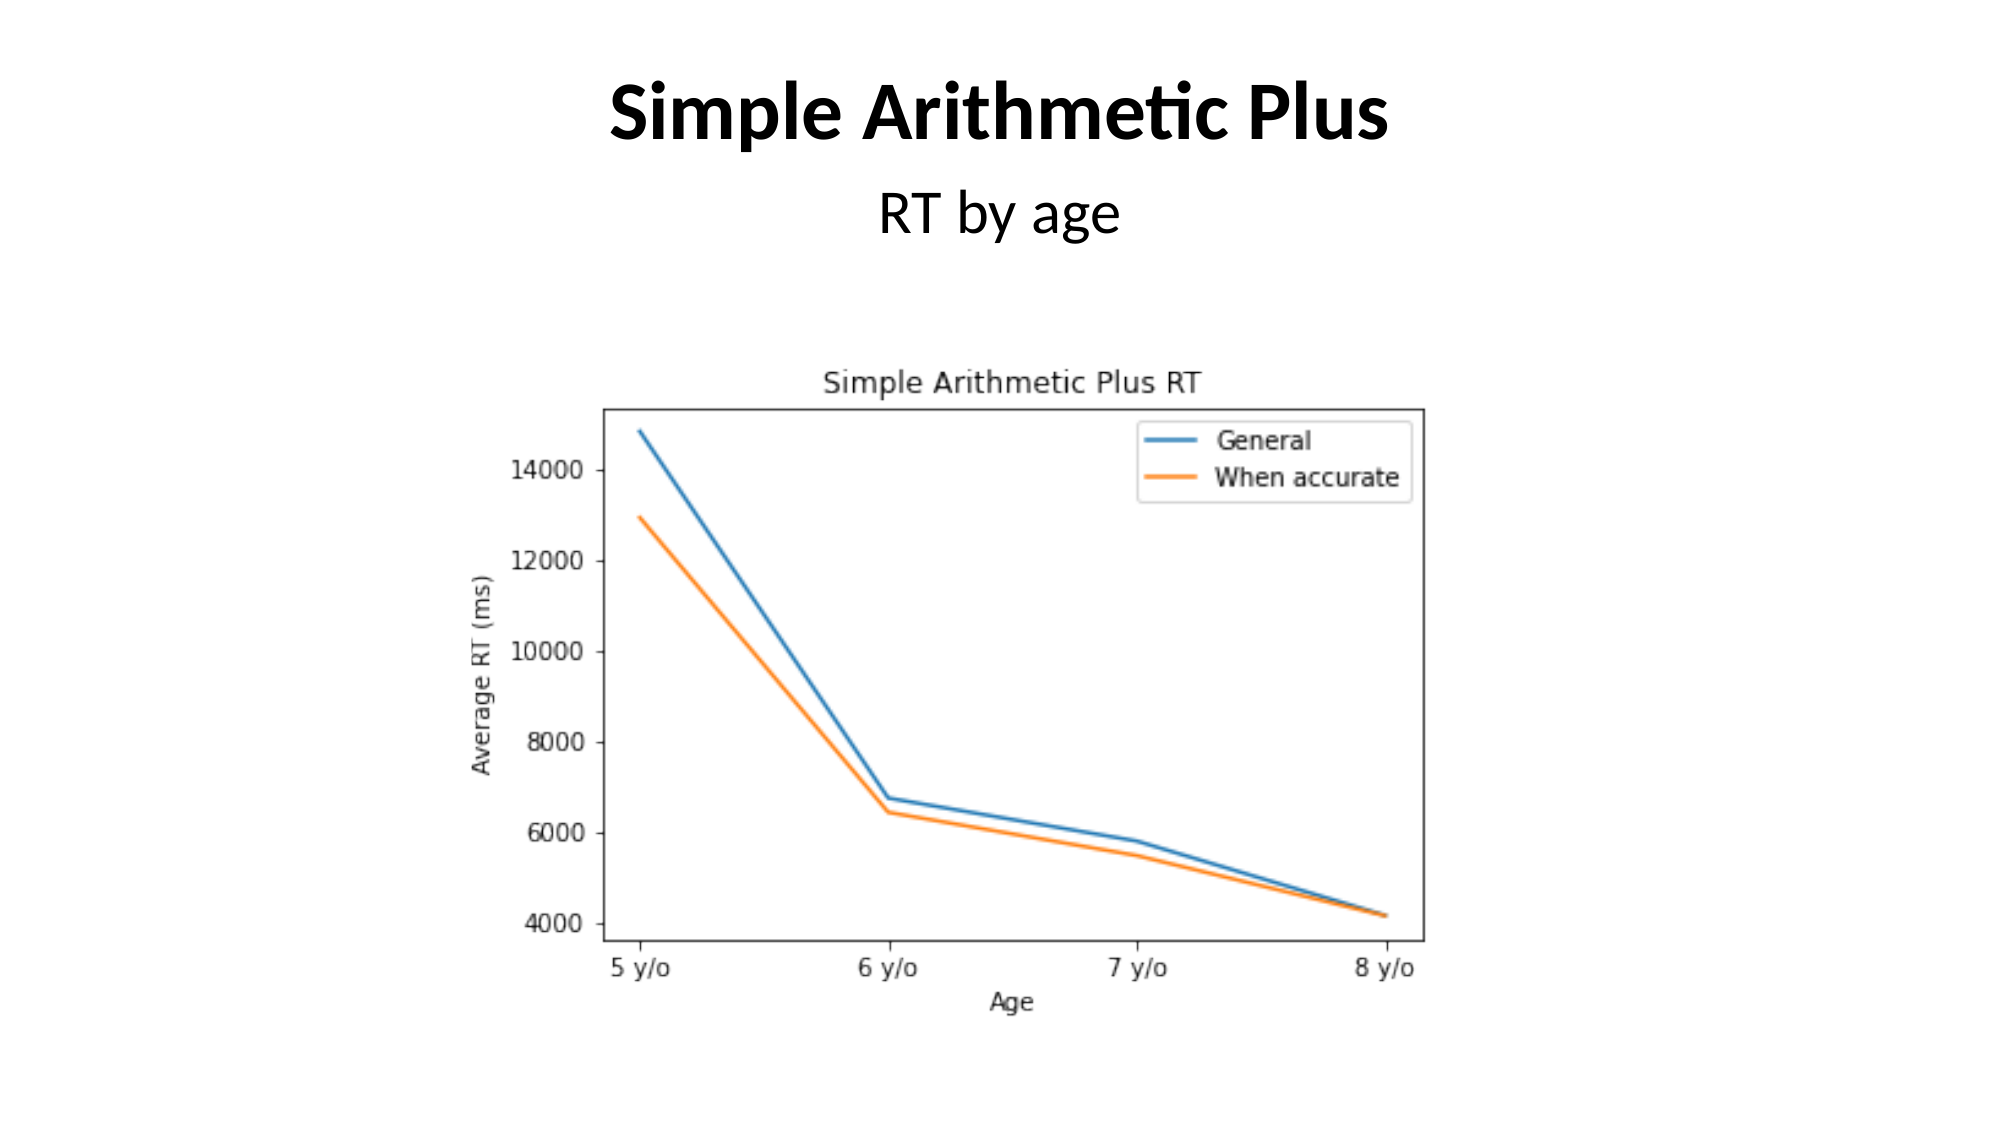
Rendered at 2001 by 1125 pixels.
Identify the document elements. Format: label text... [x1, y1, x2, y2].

picture [471, 323, 1529, 1029]
title Simple Arithmetic Plus [137, 59, 1863, 171]
list RT by age [471, 172, 1529, 255]
